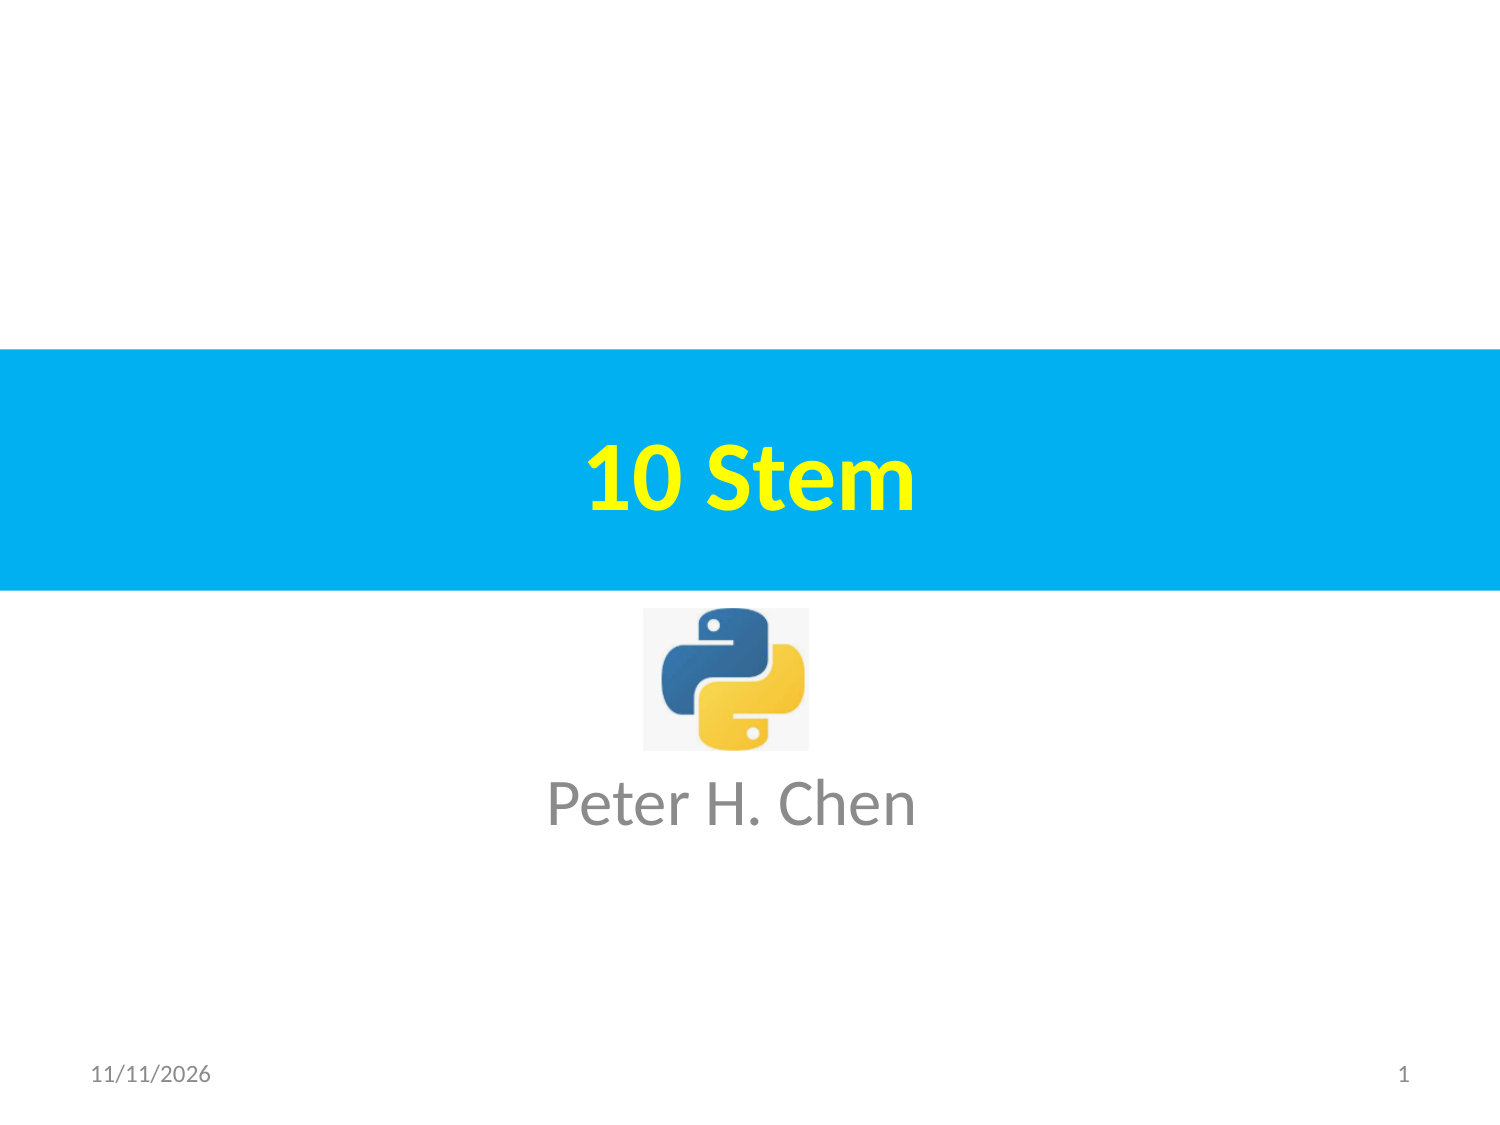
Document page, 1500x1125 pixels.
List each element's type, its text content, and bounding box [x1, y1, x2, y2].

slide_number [75, 1042, 425, 1103]
slide_number 1 [1074, 1042, 1425, 1103]
picture [643, 606, 809, 752]
title 10 Stem [0, 349, 1500, 591]
subtitle Peter H. Chen [206, 751, 1257, 866]
